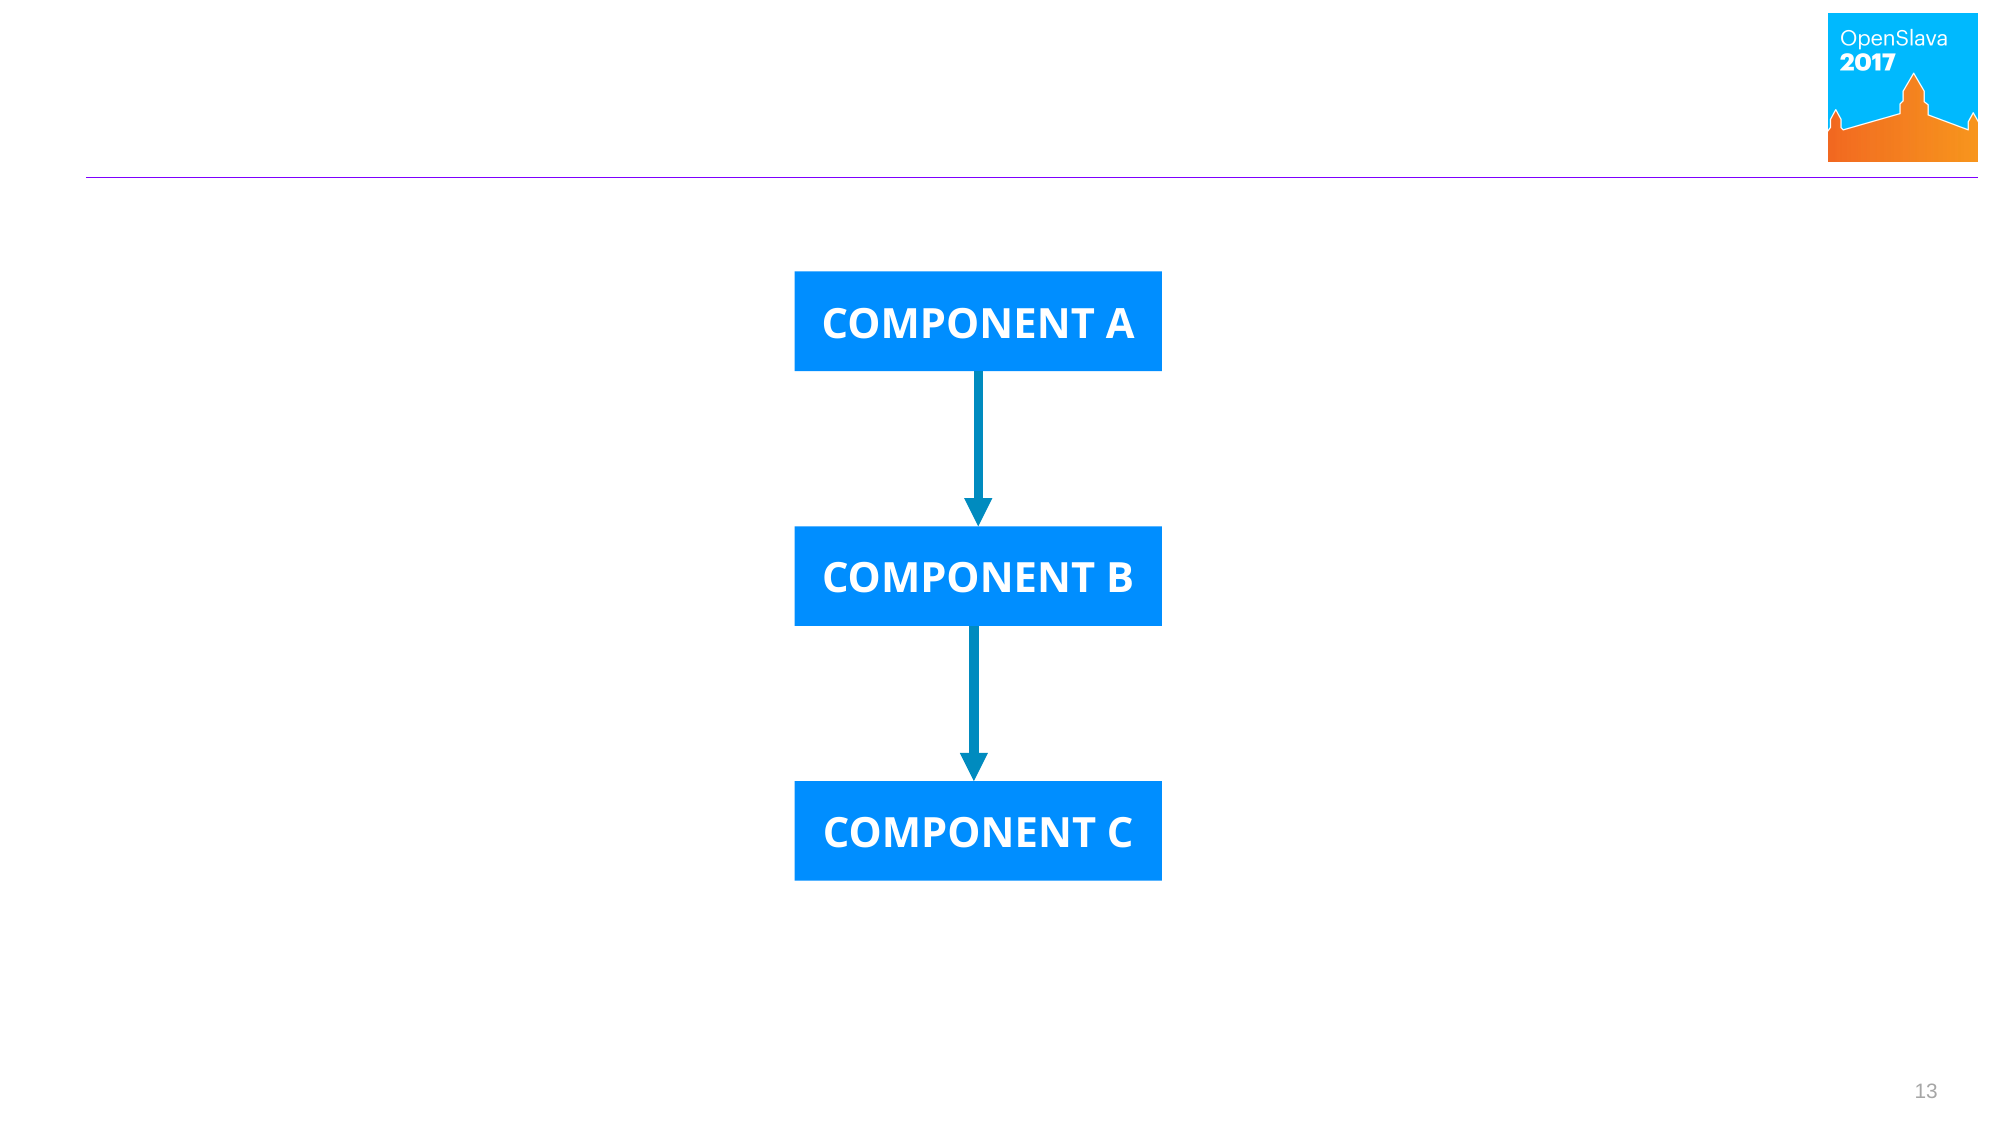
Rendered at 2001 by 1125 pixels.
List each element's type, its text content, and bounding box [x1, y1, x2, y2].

text_box COMPONENT A [794, 270, 1163, 372]
slide_number 13 [1887, 1069, 1938, 1104]
text_box COMPONENT C [794, 780, 1163, 882]
picture [1873, 54, 1880, 70]
picture [1828, 74, 1978, 162]
picture [1883, 54, 1894, 70]
picture [1856, 54, 1870, 70]
text_box COMPONENT B [794, 525, 1163, 627]
picture [1841, 54, 1853, 70]
